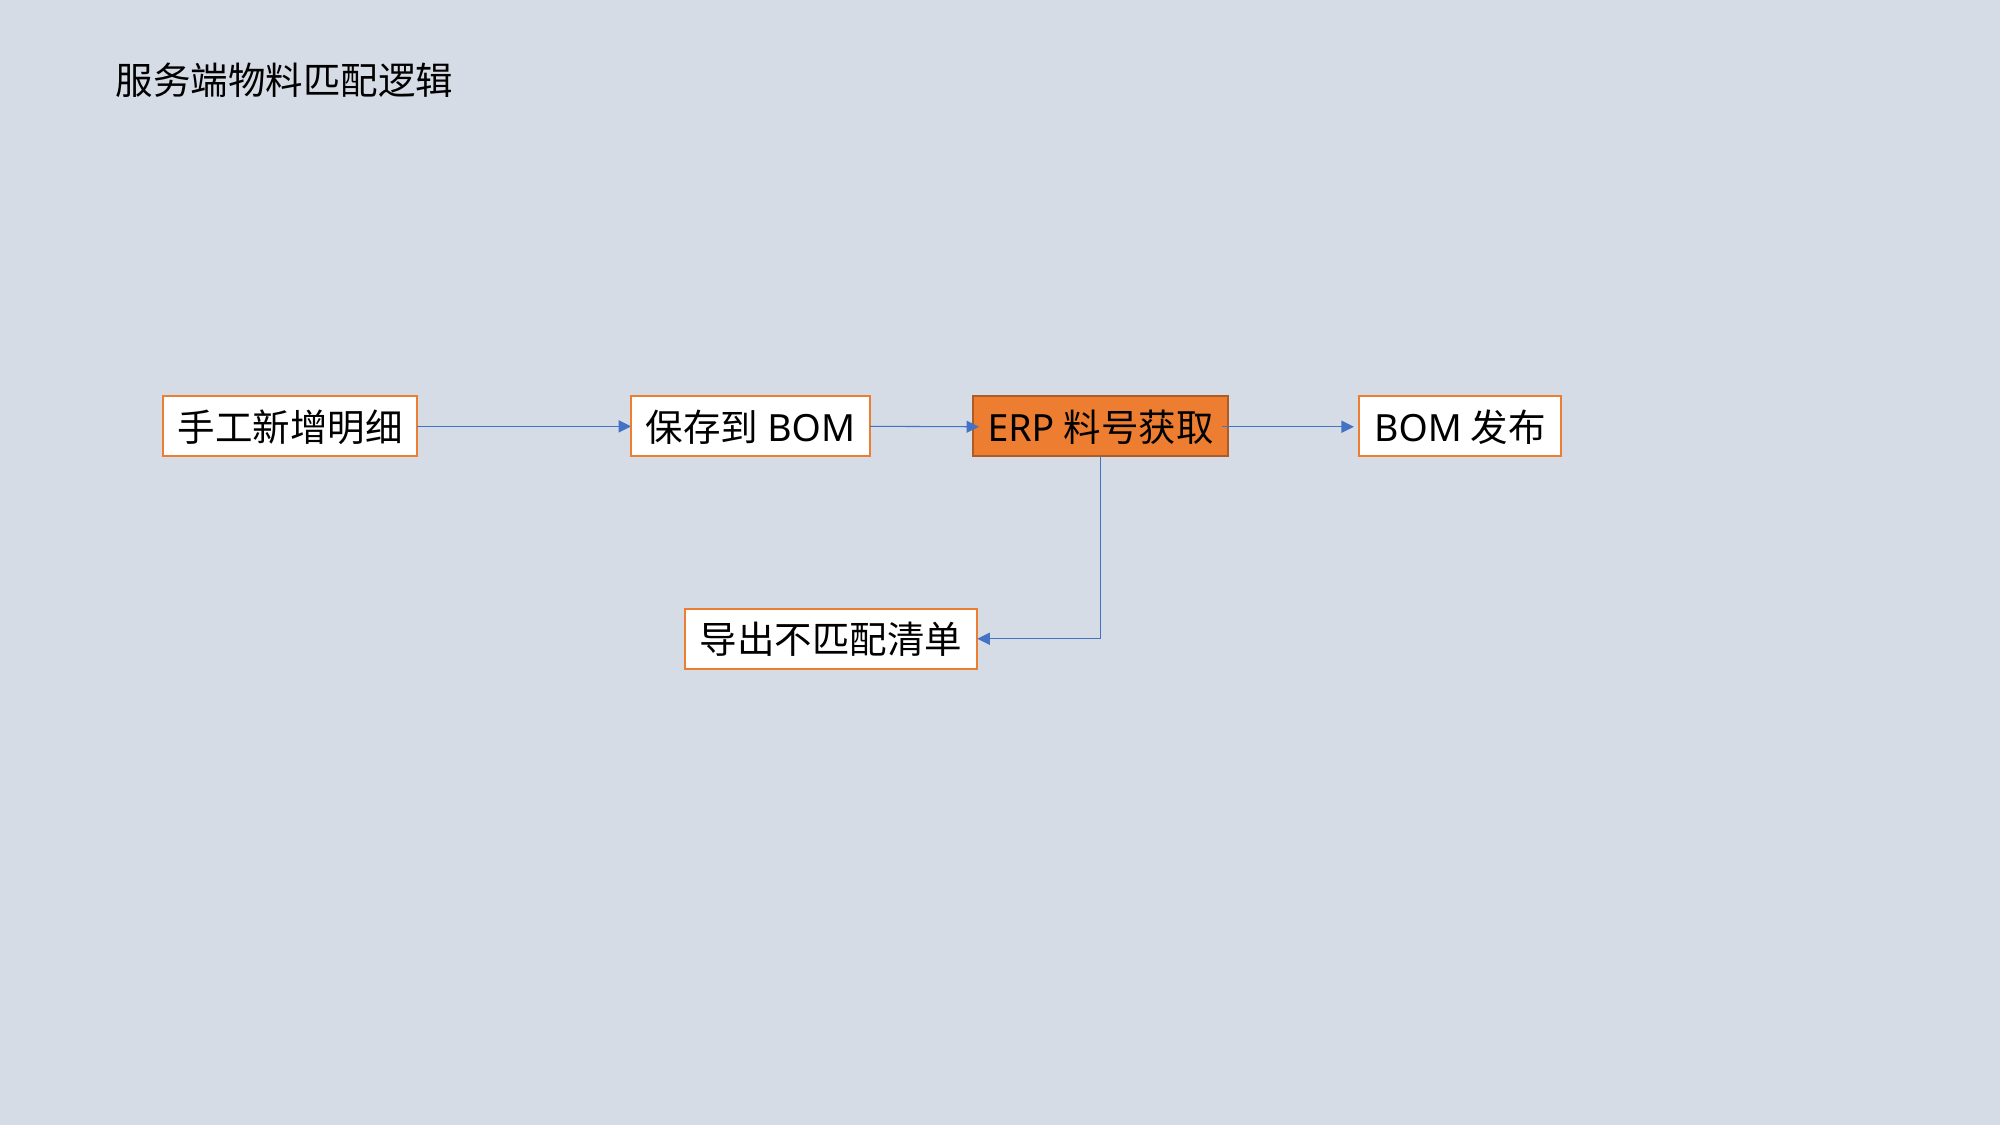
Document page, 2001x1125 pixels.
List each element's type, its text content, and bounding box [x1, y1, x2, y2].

text_box 导出不匹配清单 [684, 608, 978, 670]
text_box 服务端物料匹配逻辑 [100, 49, 469, 110]
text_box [948, 487, 1131, 609]
text_box 手工新增明细 [162, 395, 418, 457]
text_box BOM发布 [1358, 395, 1562, 457]
text_box ERP料号获取 [972, 395, 1229, 457]
text_box 保存到BOM [630, 395, 871, 457]
